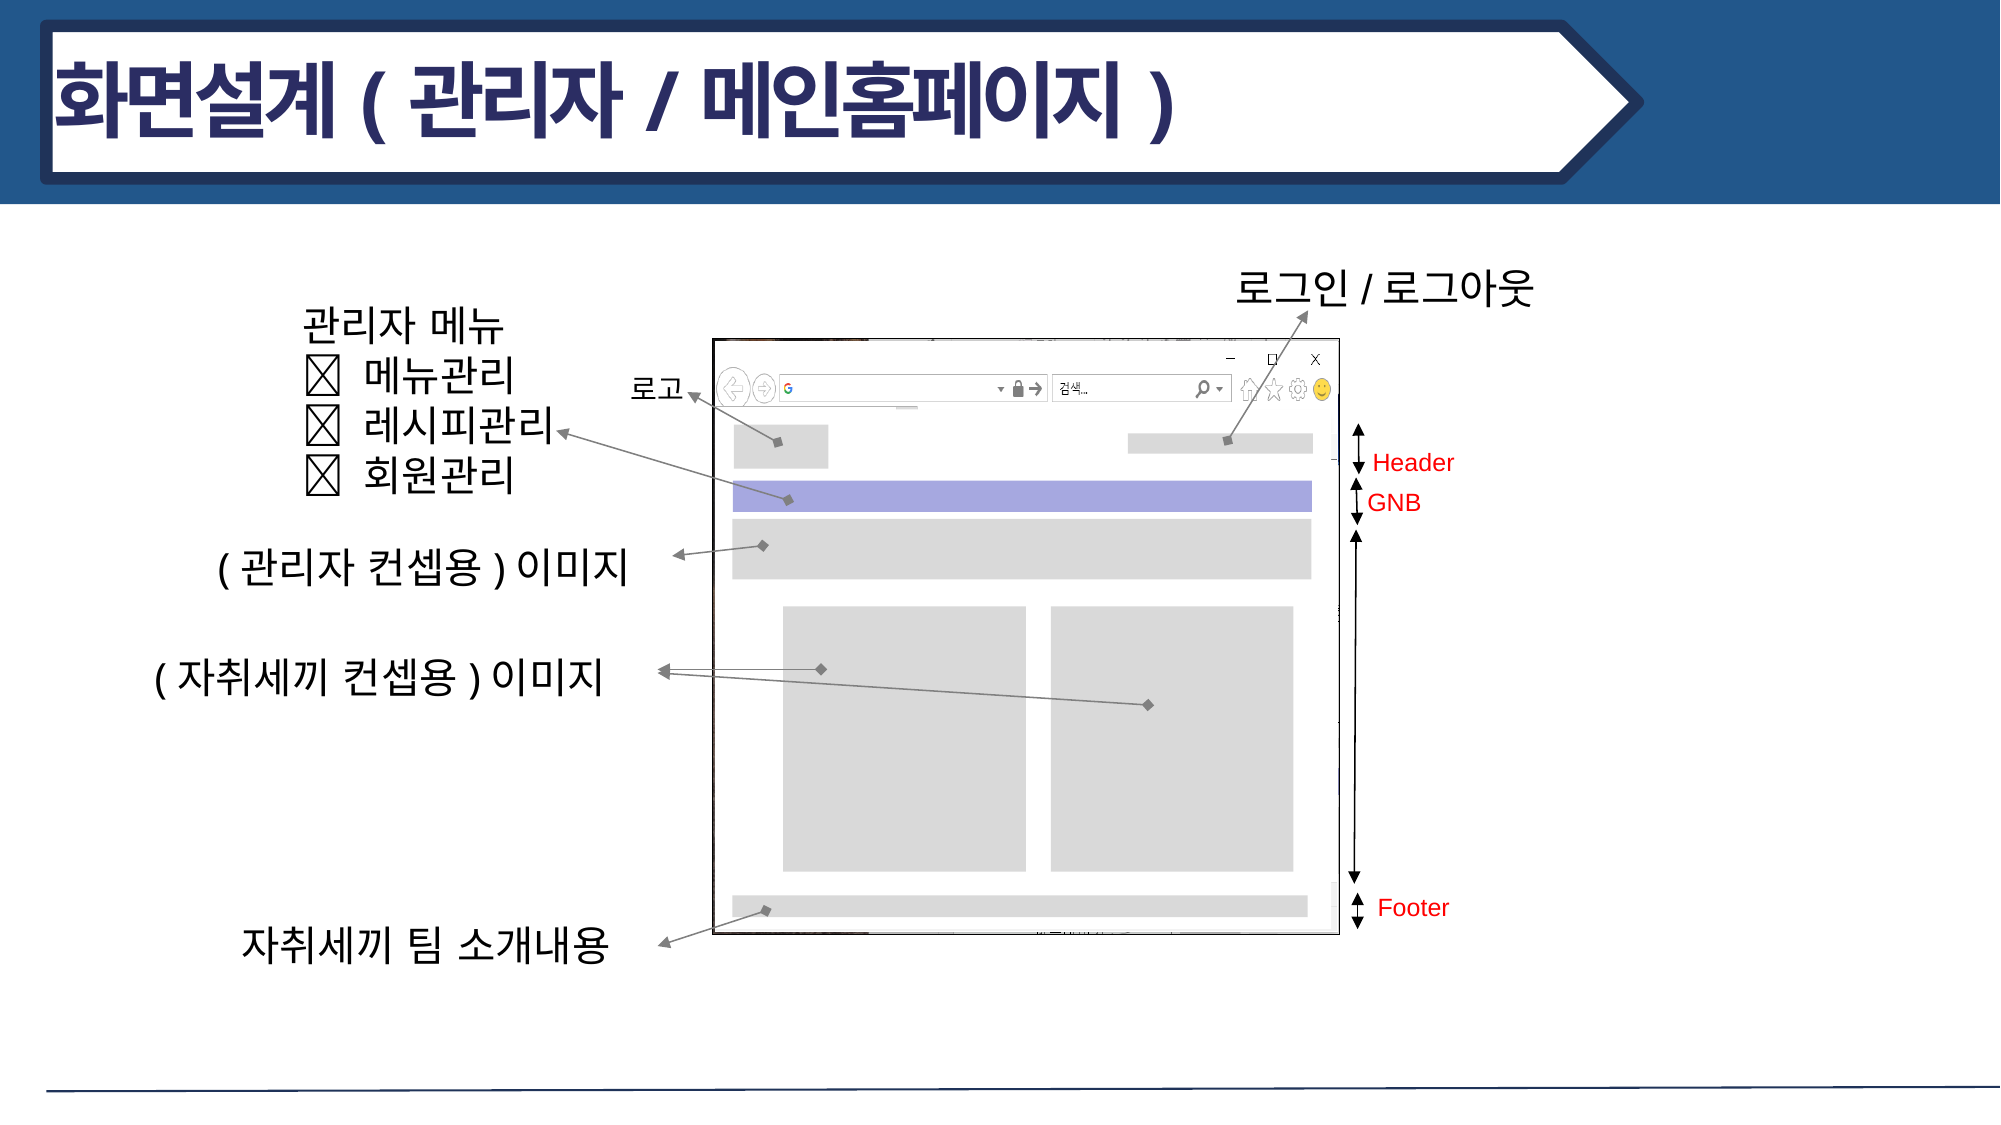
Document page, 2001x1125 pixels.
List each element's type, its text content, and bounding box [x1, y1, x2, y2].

picture [712, 338, 1340, 935]
text_box (자취세끼 컨셉용)이미지 [102, 644, 656, 709]
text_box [45, 1086, 2000, 1092]
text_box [686, 391, 779, 428]
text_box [45, 25, 1639, 179]
text_box 로고 [615, 364, 700, 414]
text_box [656, 672, 1149, 706]
text_box 관리자 메뉴  메뉴관리  레시피관리  회원관리 [287, 292, 615, 535]
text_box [1353, 535, 1357, 885]
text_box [656, 910, 767, 947]
text_box 자취세끼 팀 소개내용 [226, 912, 688, 977]
text_box (관리자 컨셉용)이미지 [149, 534, 706, 599]
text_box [1227, 309, 1309, 442]
text_box [0, 0, 2000, 206]
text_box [555, 430, 789, 501]
text_box GNB [1364, 484, 1437, 525]
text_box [671, 545, 764, 557]
text_box Footer [1362, 883, 1465, 929]
text_box 로그인/로그아웃 [1220, 255, 1705, 321]
text_box Header [1364, 438, 1470, 484]
